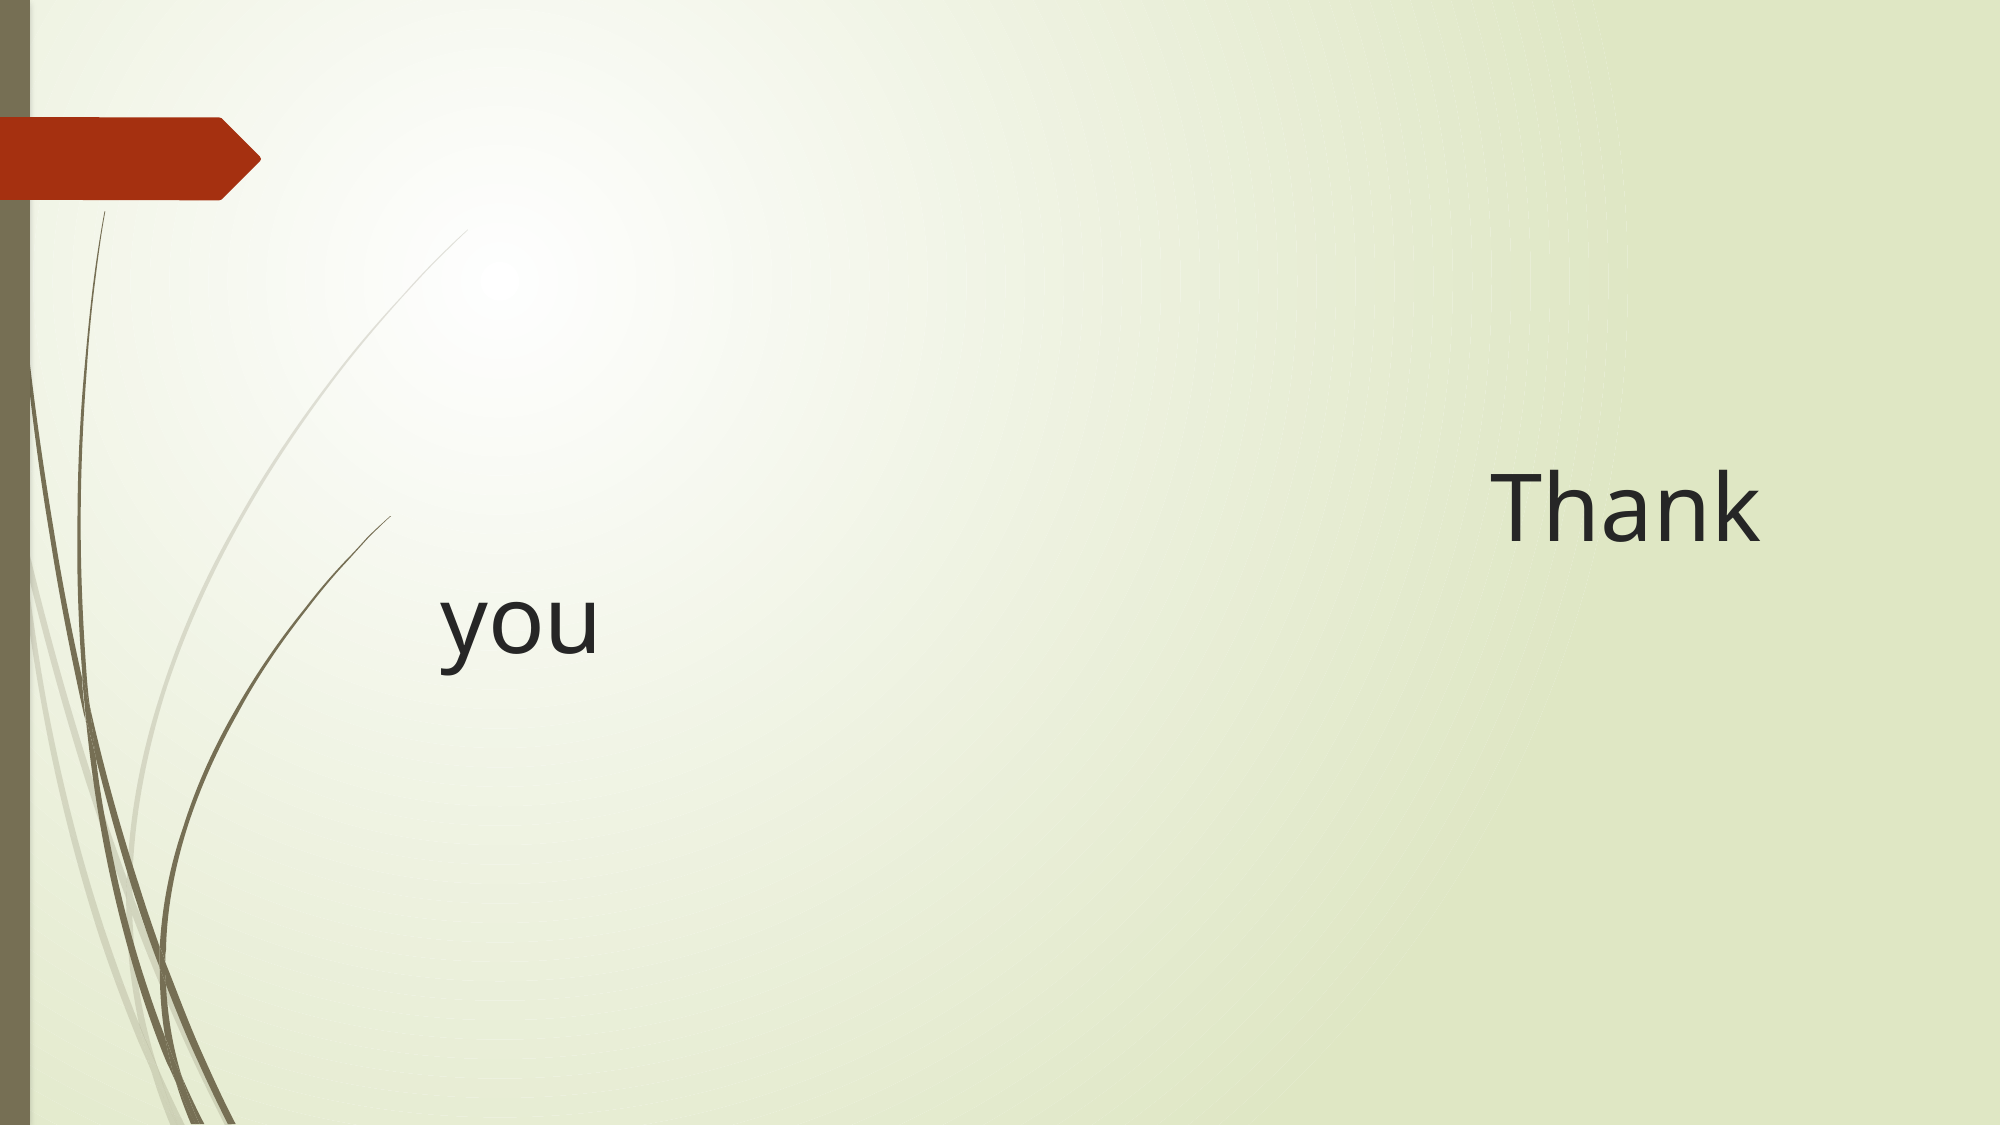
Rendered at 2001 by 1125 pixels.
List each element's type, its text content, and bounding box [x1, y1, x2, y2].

title Thank you [425, 102, 1888, 780]
